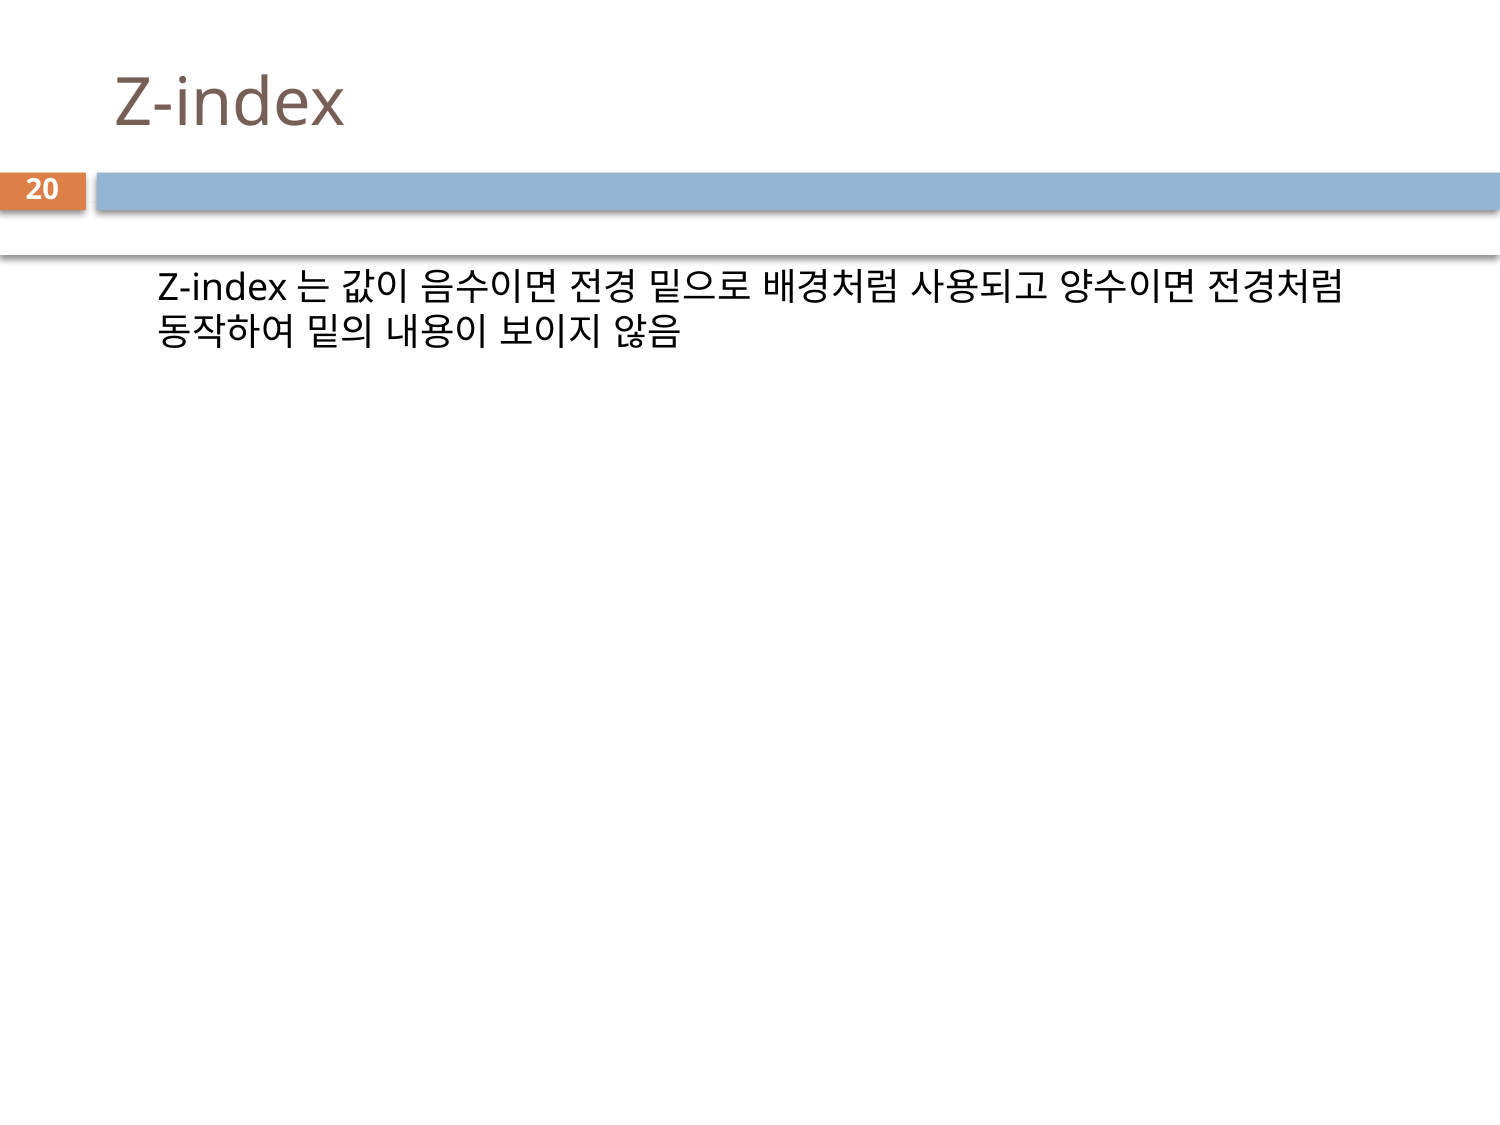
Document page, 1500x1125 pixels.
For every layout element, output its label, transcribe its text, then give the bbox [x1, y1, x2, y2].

text_box Z-index는 값이 음수이면 전경 밑으로 배경처럼 사용되고 양수이면 전경처럼 동작하여 밑의 내용이 보이지 않음 [142, 255, 1362, 361]
slide_number 20 [0, 170, 87, 211]
title Z-index [99, 37, 1438, 161]
